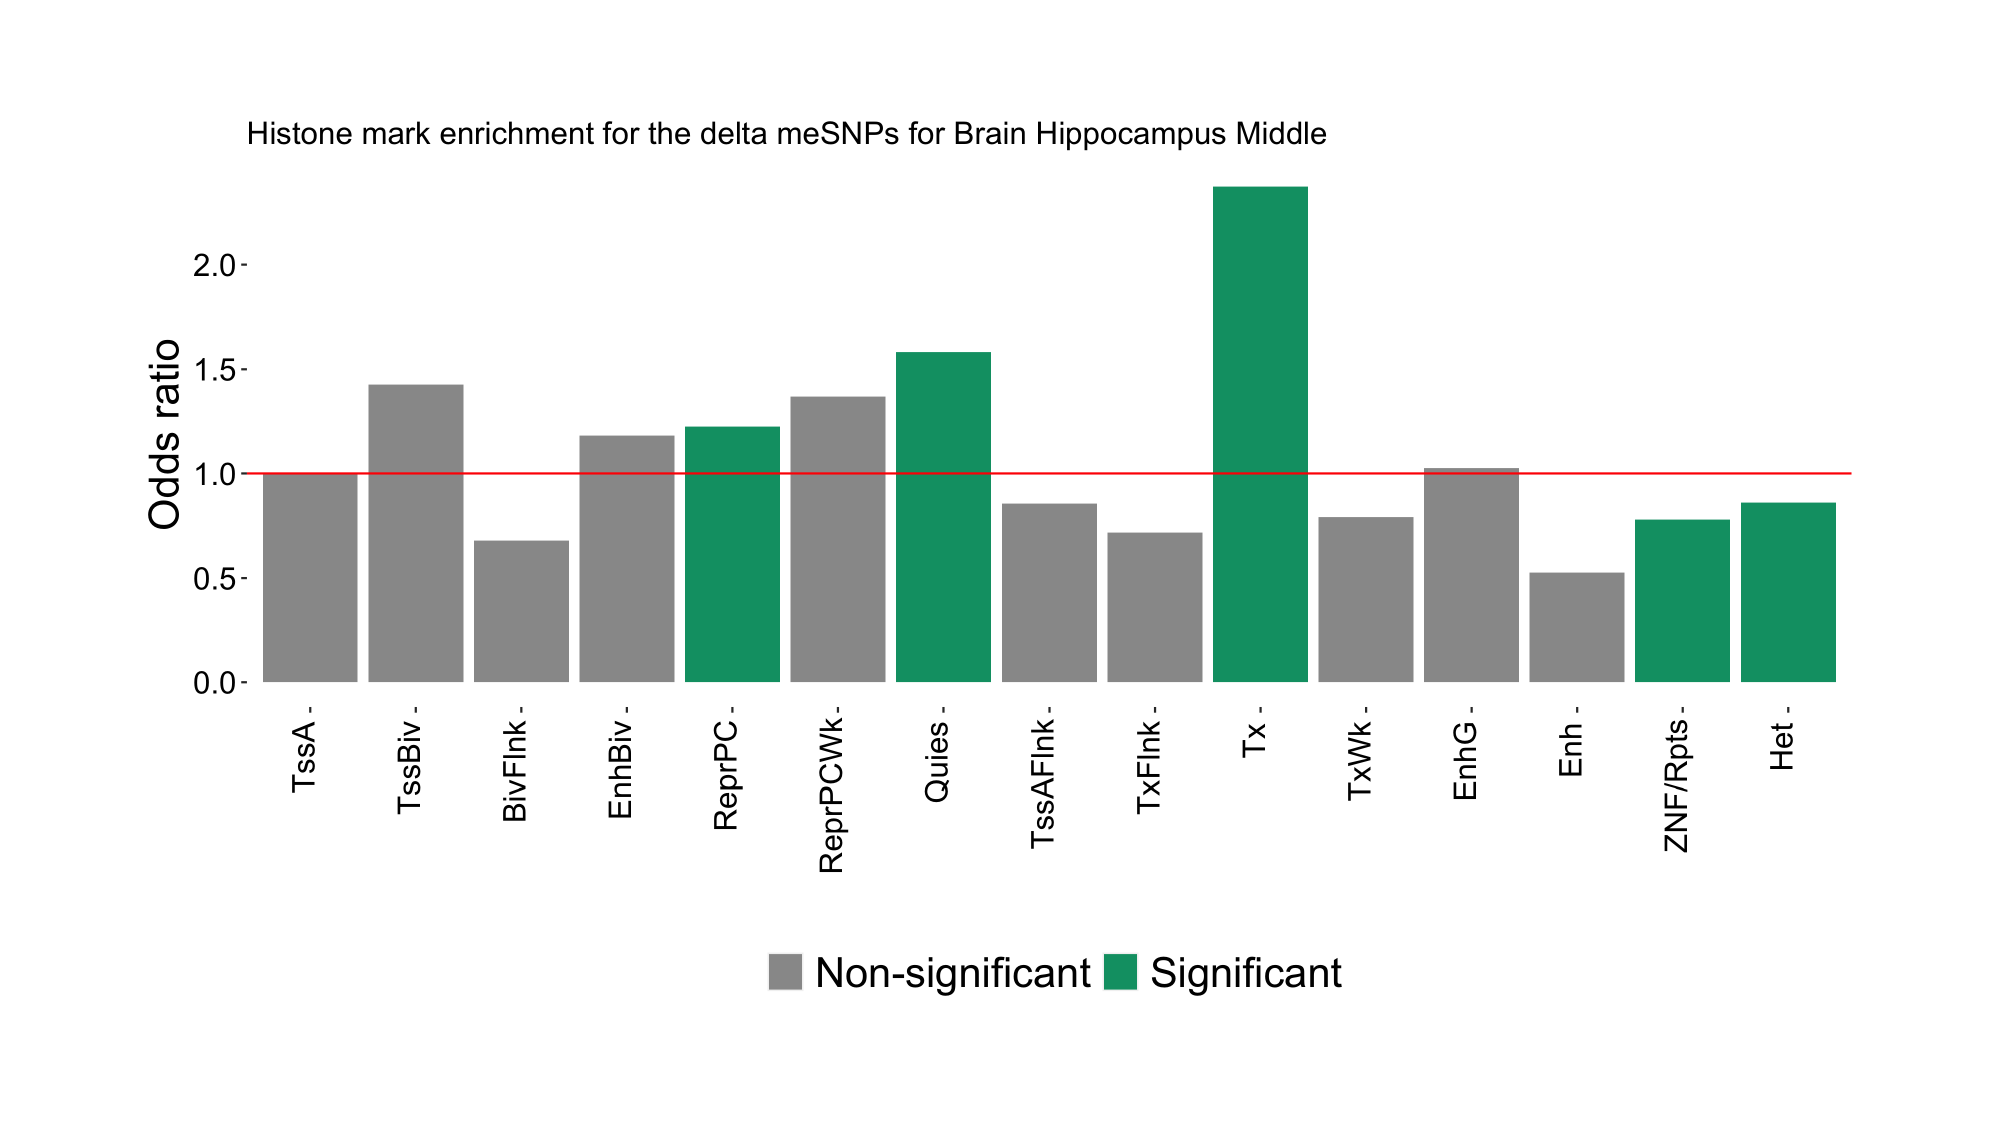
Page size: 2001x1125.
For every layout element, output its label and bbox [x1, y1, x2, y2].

list [137, 110, 1863, 1014]
